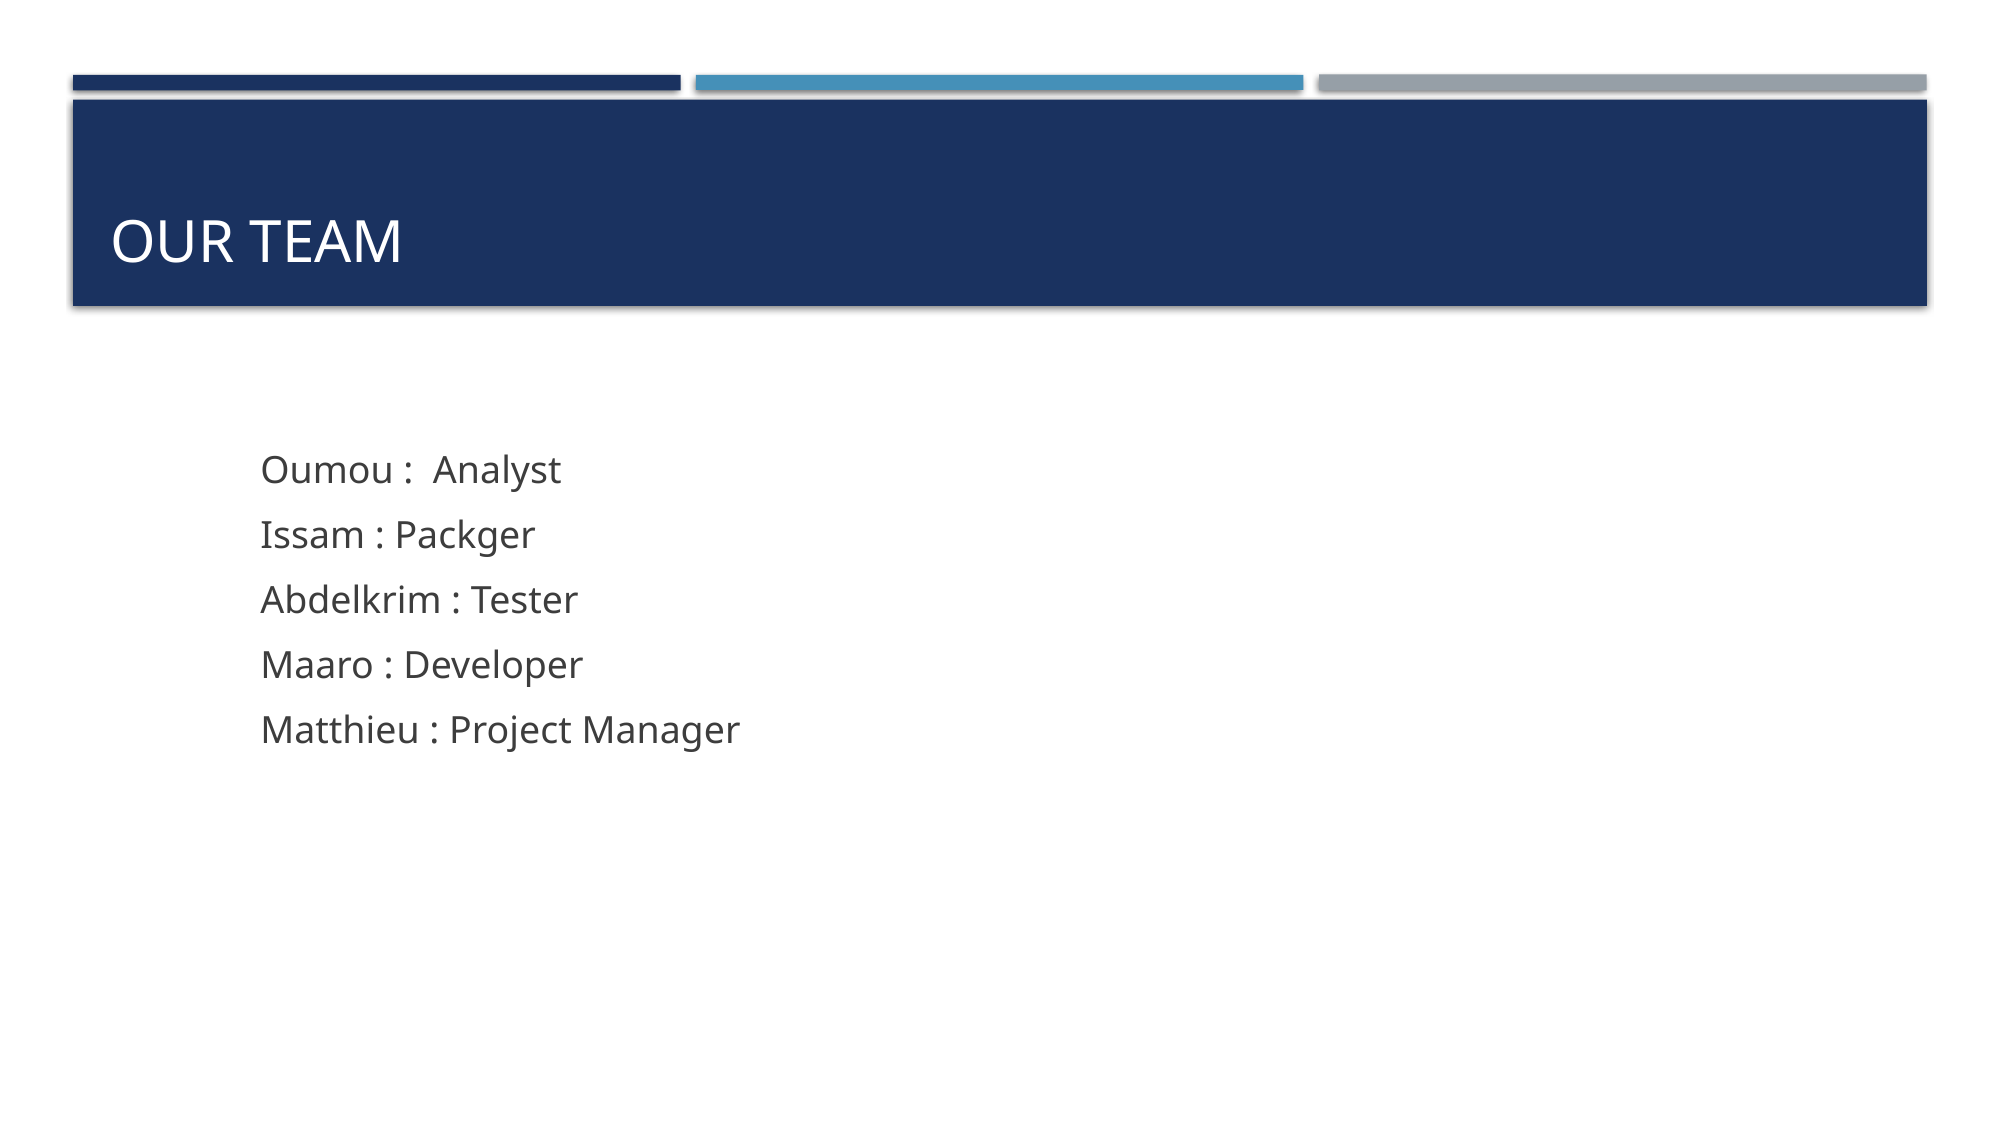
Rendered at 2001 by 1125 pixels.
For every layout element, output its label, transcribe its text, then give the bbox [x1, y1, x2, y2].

title Our team [95, 119, 1905, 282]
list Oumou : Analyst Issam : Packger Abdelkrim : Tester Maaro : Developer Matthieu : Project Manager [95, 365, 985, 962]
